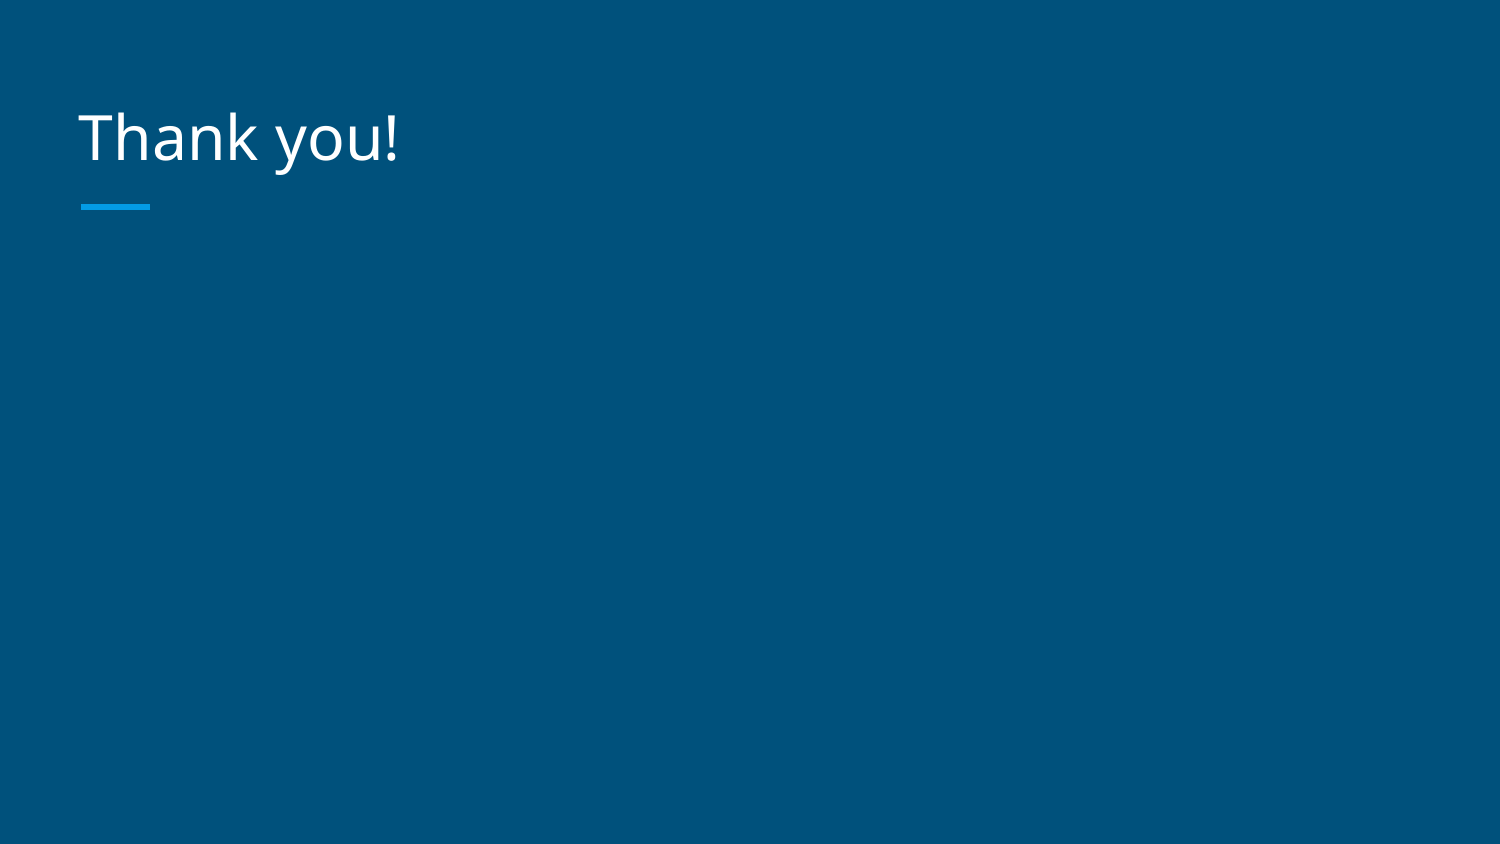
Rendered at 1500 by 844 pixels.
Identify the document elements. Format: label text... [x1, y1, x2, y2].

title Thank you! [63, 75, 1437, 188]
